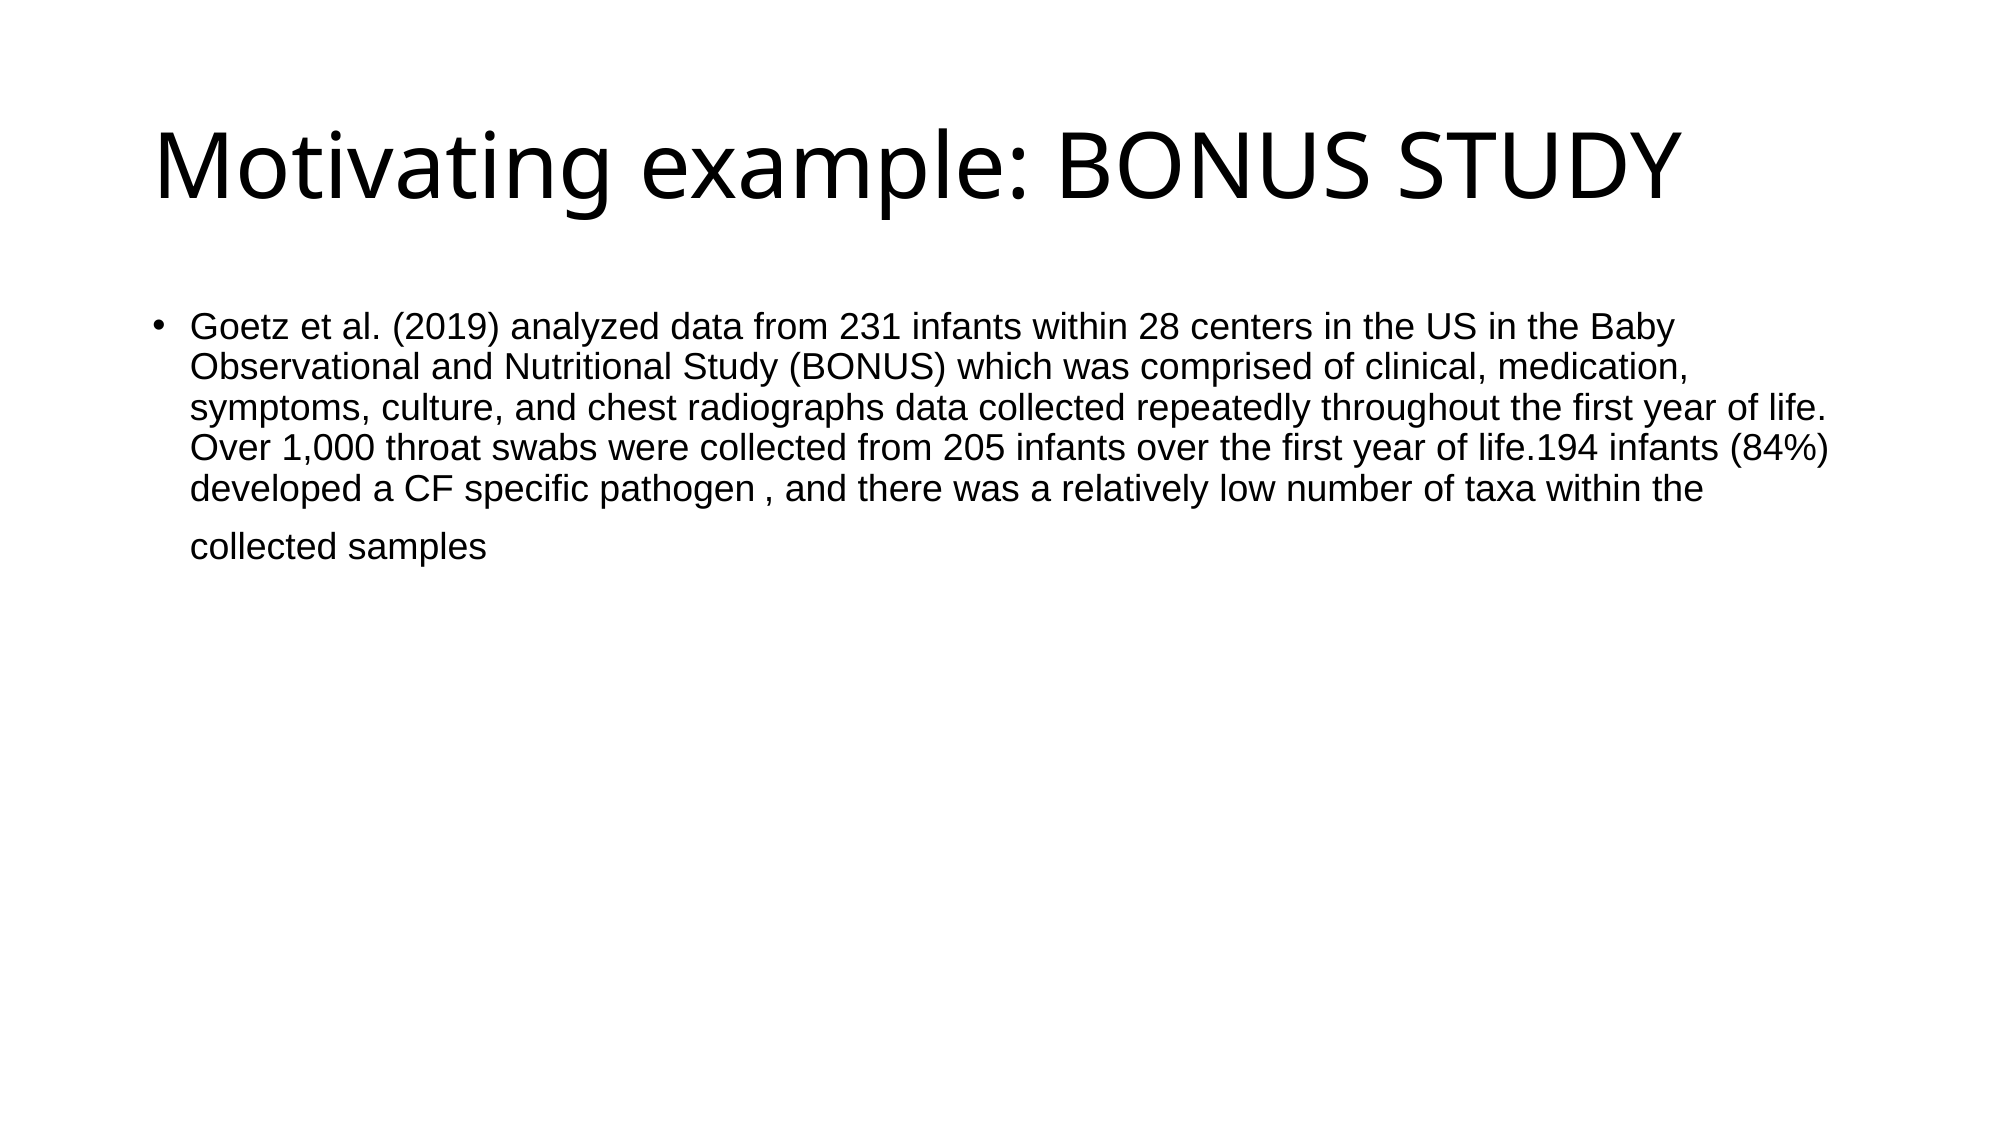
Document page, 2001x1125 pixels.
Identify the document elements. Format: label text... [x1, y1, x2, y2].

title Motivating example: BONUS STUDY [137, 59, 1863, 278]
list Goetz et al. (2019) analyzed data from 231 infants within 28 centers in the US in the Baby Observational and Nutritional Study (BONUS) which was comprised of clinical, medication, symptoms, culture, and chest radiographs data collected repeatedly throughout the first year of life. Over 1,000 throat swabs were collected from 205 infants over the first year of life.194 infants (84%) developed a CF specific pathogen , and there was a relatively low number of taxa within the collected samples [137, 299, 1863, 1014]
